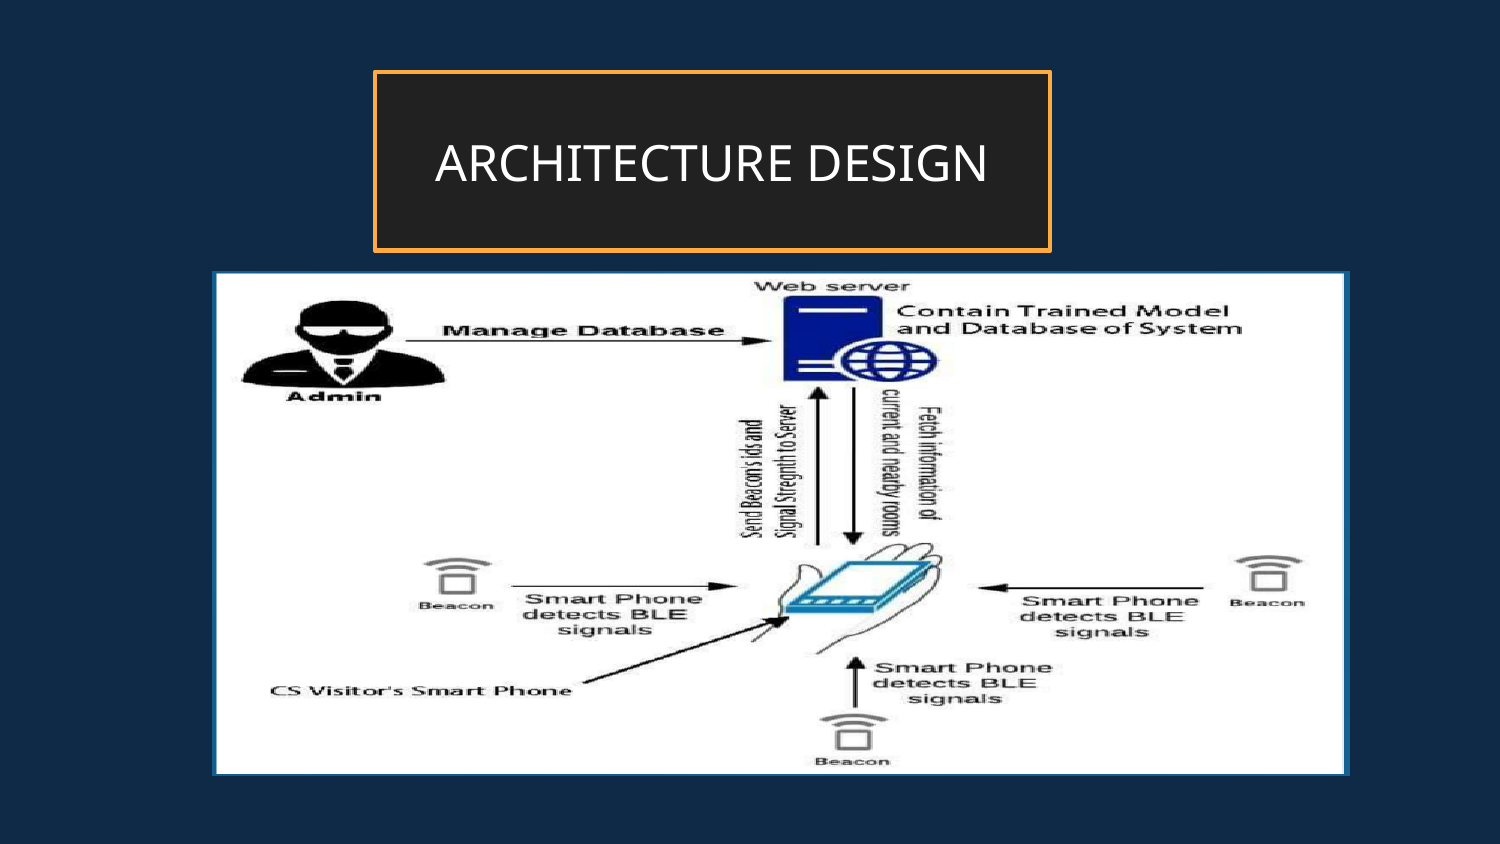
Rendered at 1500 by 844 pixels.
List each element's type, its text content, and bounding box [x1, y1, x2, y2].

title ARCHITECTURE DESIGN [373, 70, 1052, 253]
picture [212, 271, 1351, 777]
